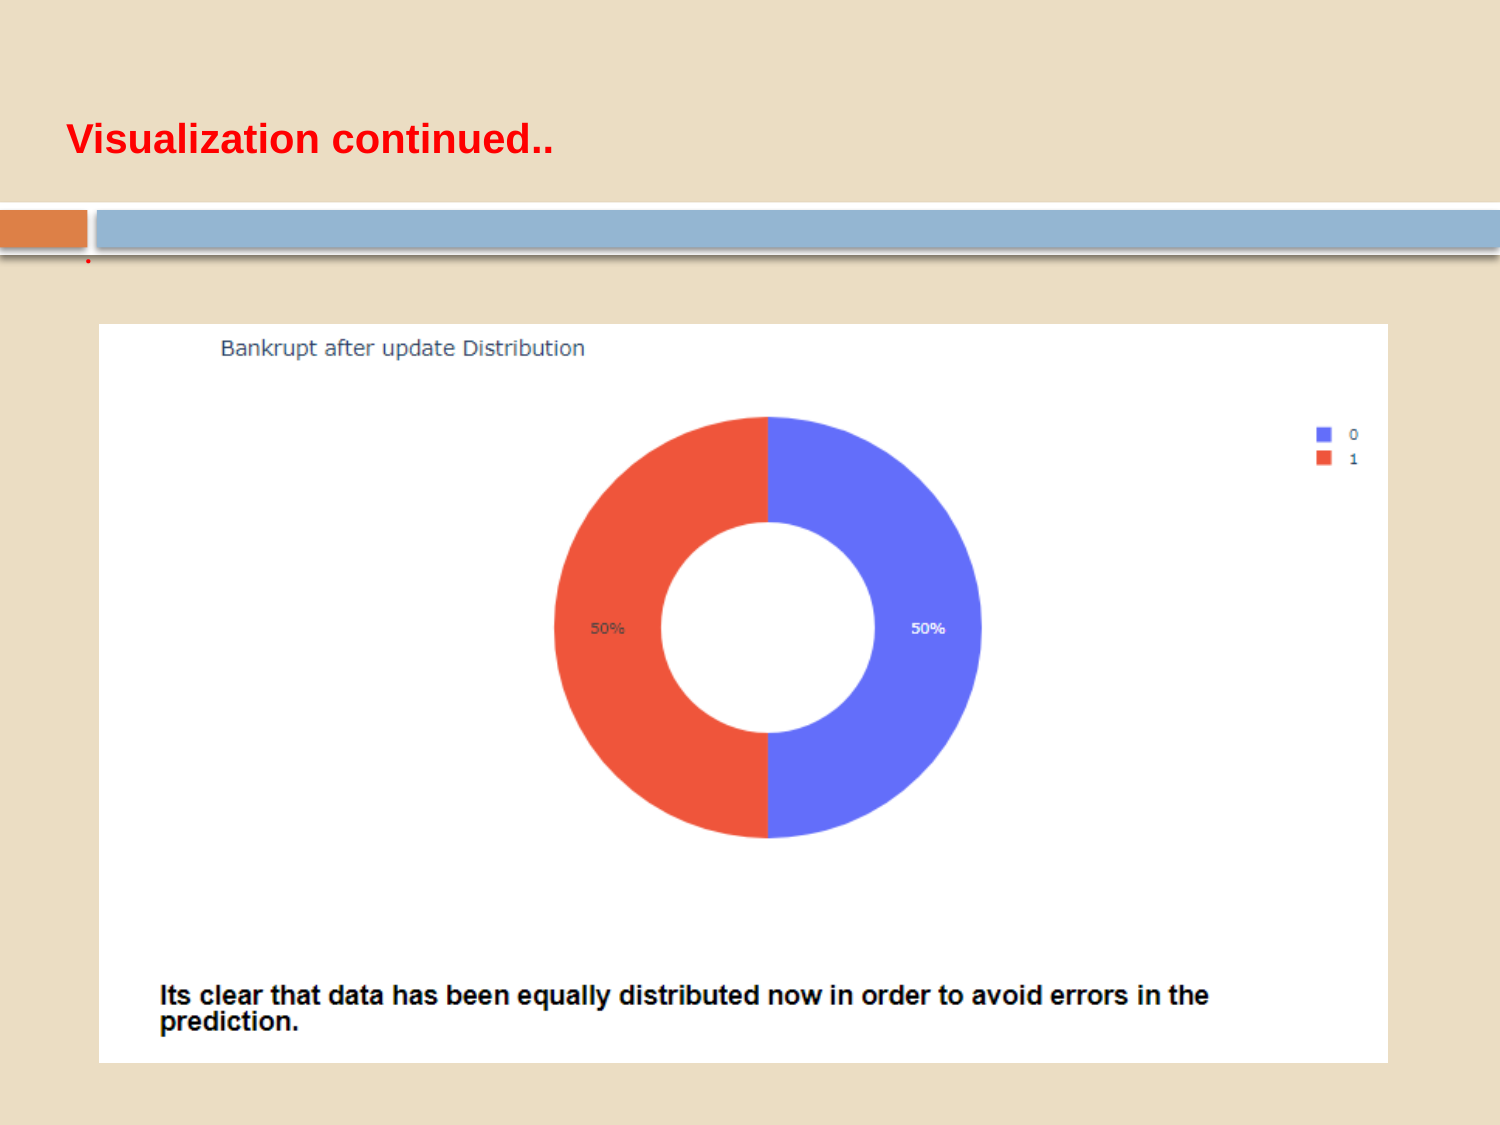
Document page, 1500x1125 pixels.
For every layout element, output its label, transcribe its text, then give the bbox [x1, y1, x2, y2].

title Visualization continued.. [51, 97, 1449, 218]
list . [51, 218, 1449, 1093]
picture [99, 324, 1388, 1063]
